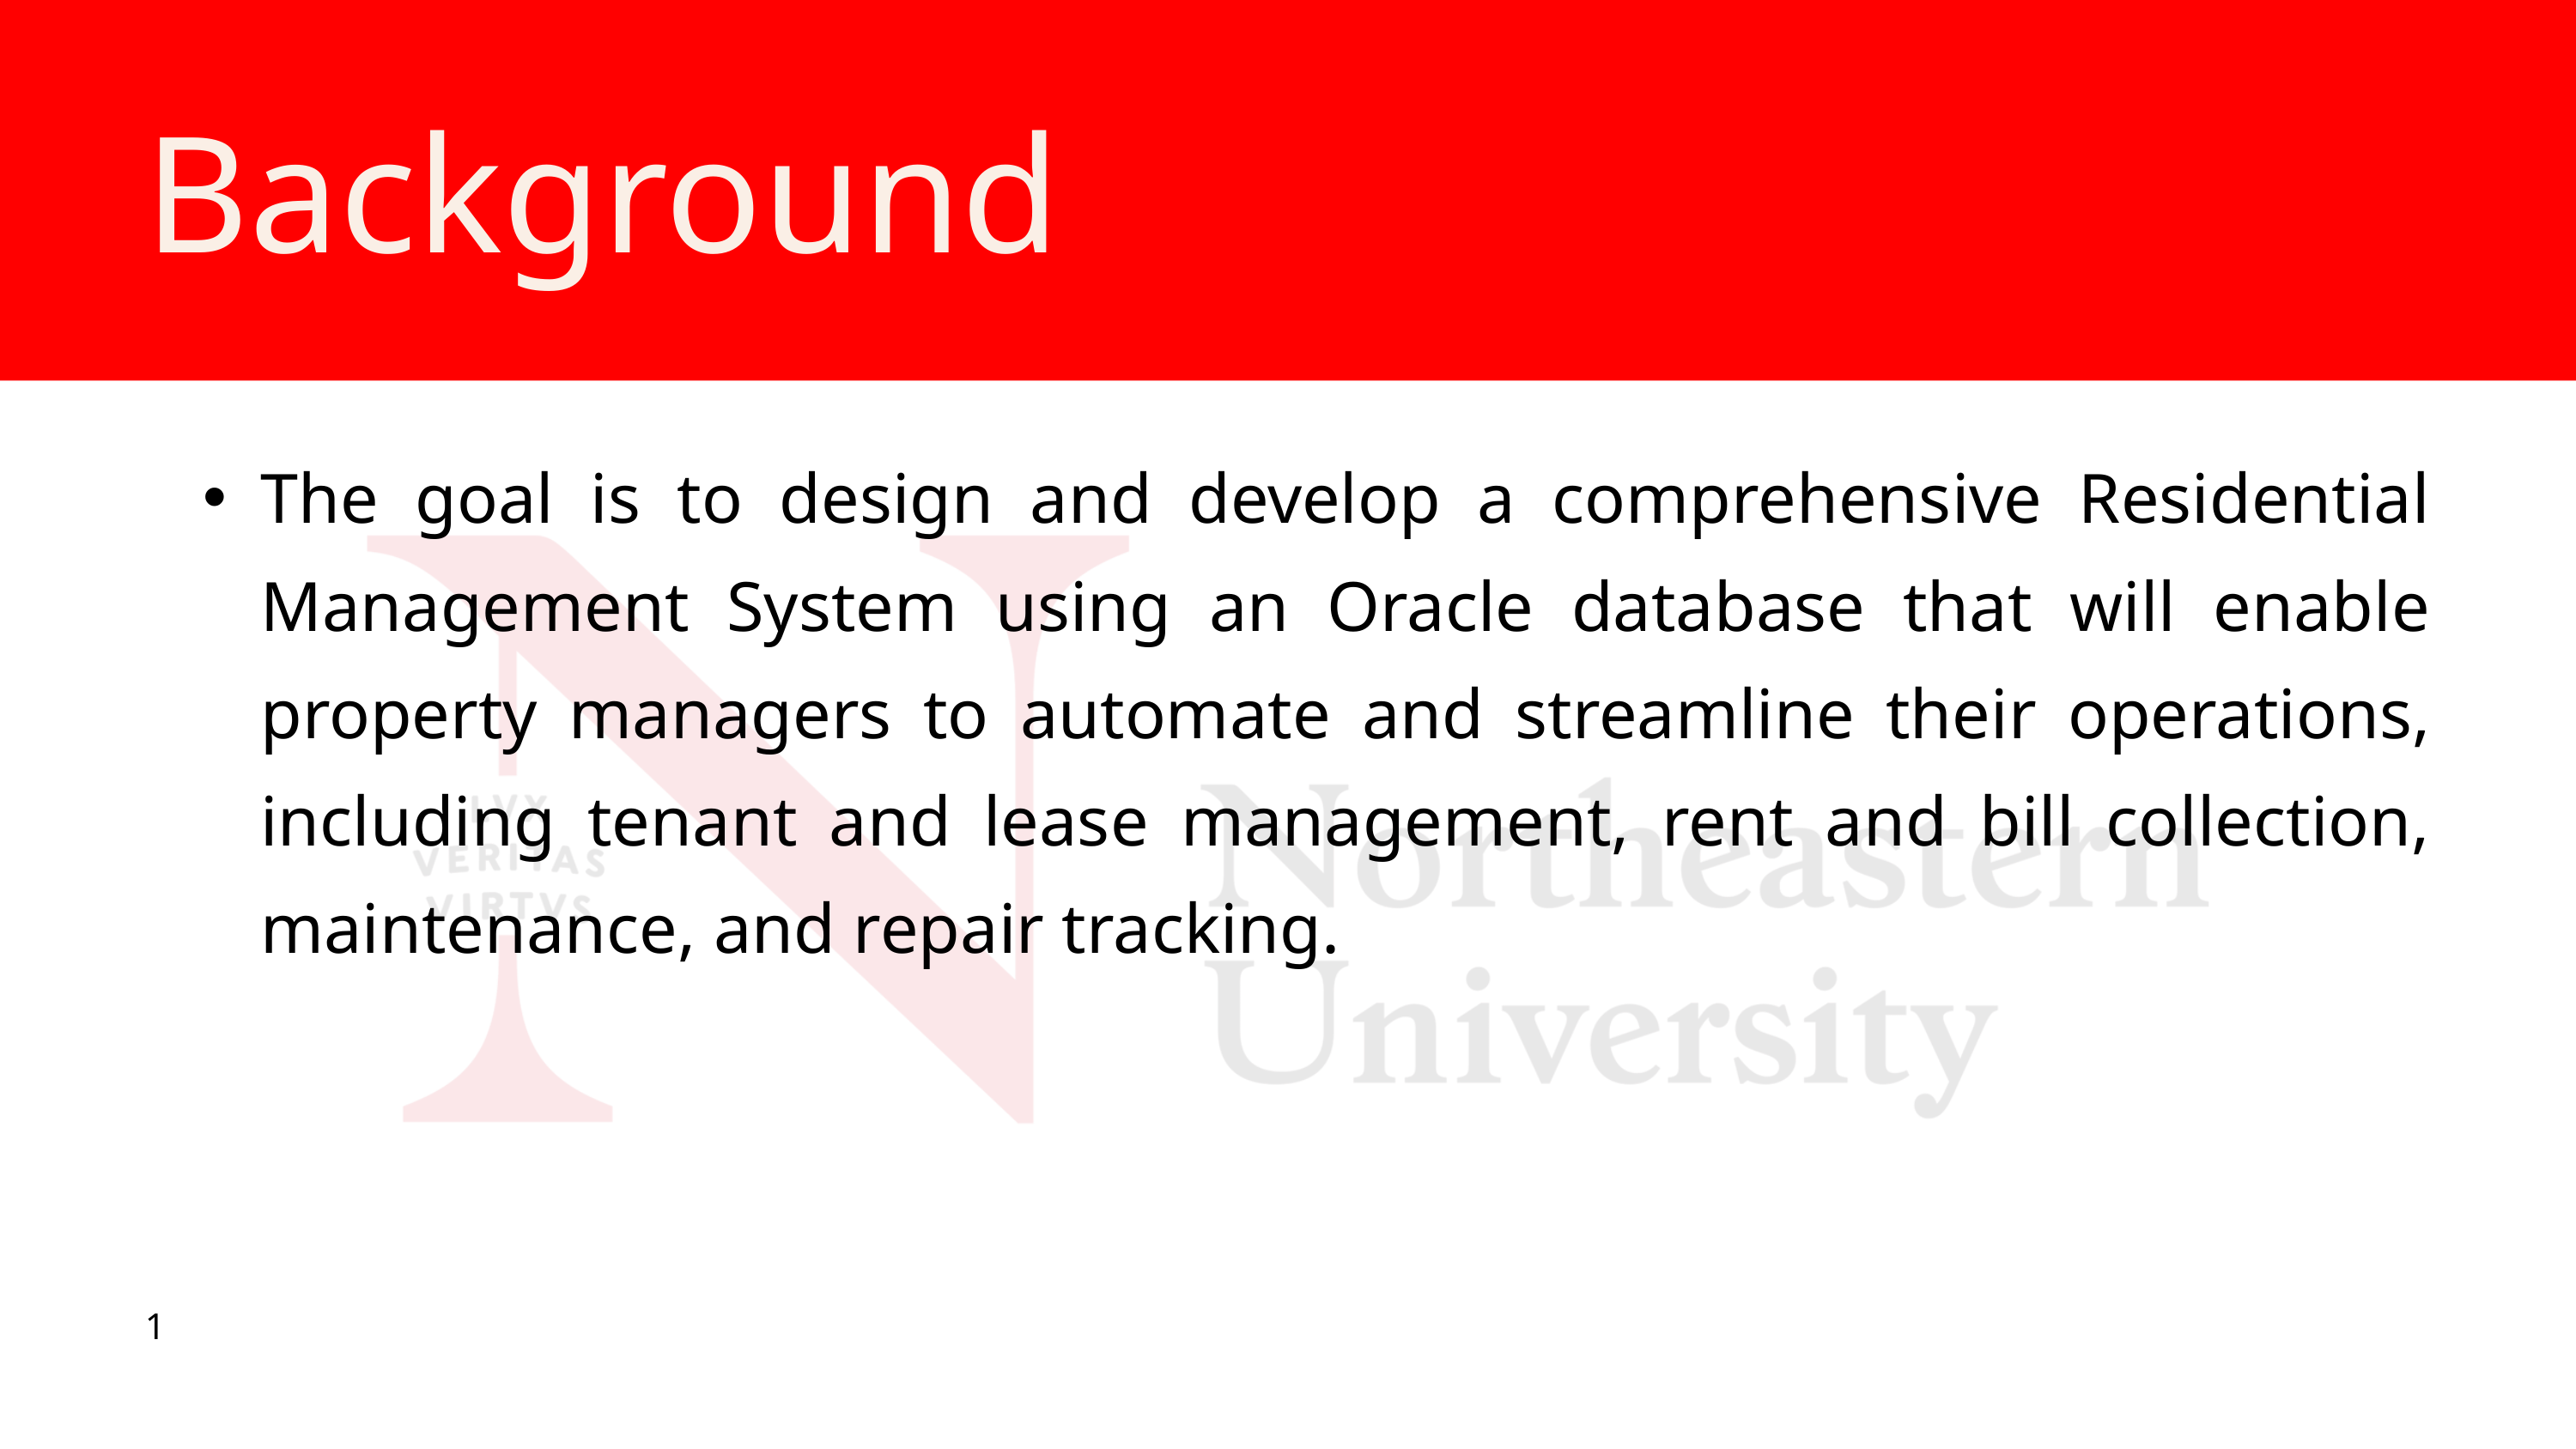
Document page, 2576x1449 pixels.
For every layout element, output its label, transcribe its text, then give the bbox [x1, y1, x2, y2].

text_box The goal is to design and develop a comprehensive Residential Management System using an Oracle database that will enable property managers to automate and streamline their operations, including tenant and lease management, rent and bill collection, maintenance, and repair tracking. [2257, 429, 2432, 967]
text_box 1 [144, 1303, 158, 1347]
text_box The goal is to design and develop a comprehensive Residential Management System using an Oracle database that will enable property managers to automate and streamline their operations, including tenant and lease management, rent and bill collection, maintenance, and repair tracking. [144, 429, 318, 967]
text_box [0, 0, 2576, 381]
picture [322, 286, 2254, 1373]
text_box Background [144, 92, 1958, 286]
